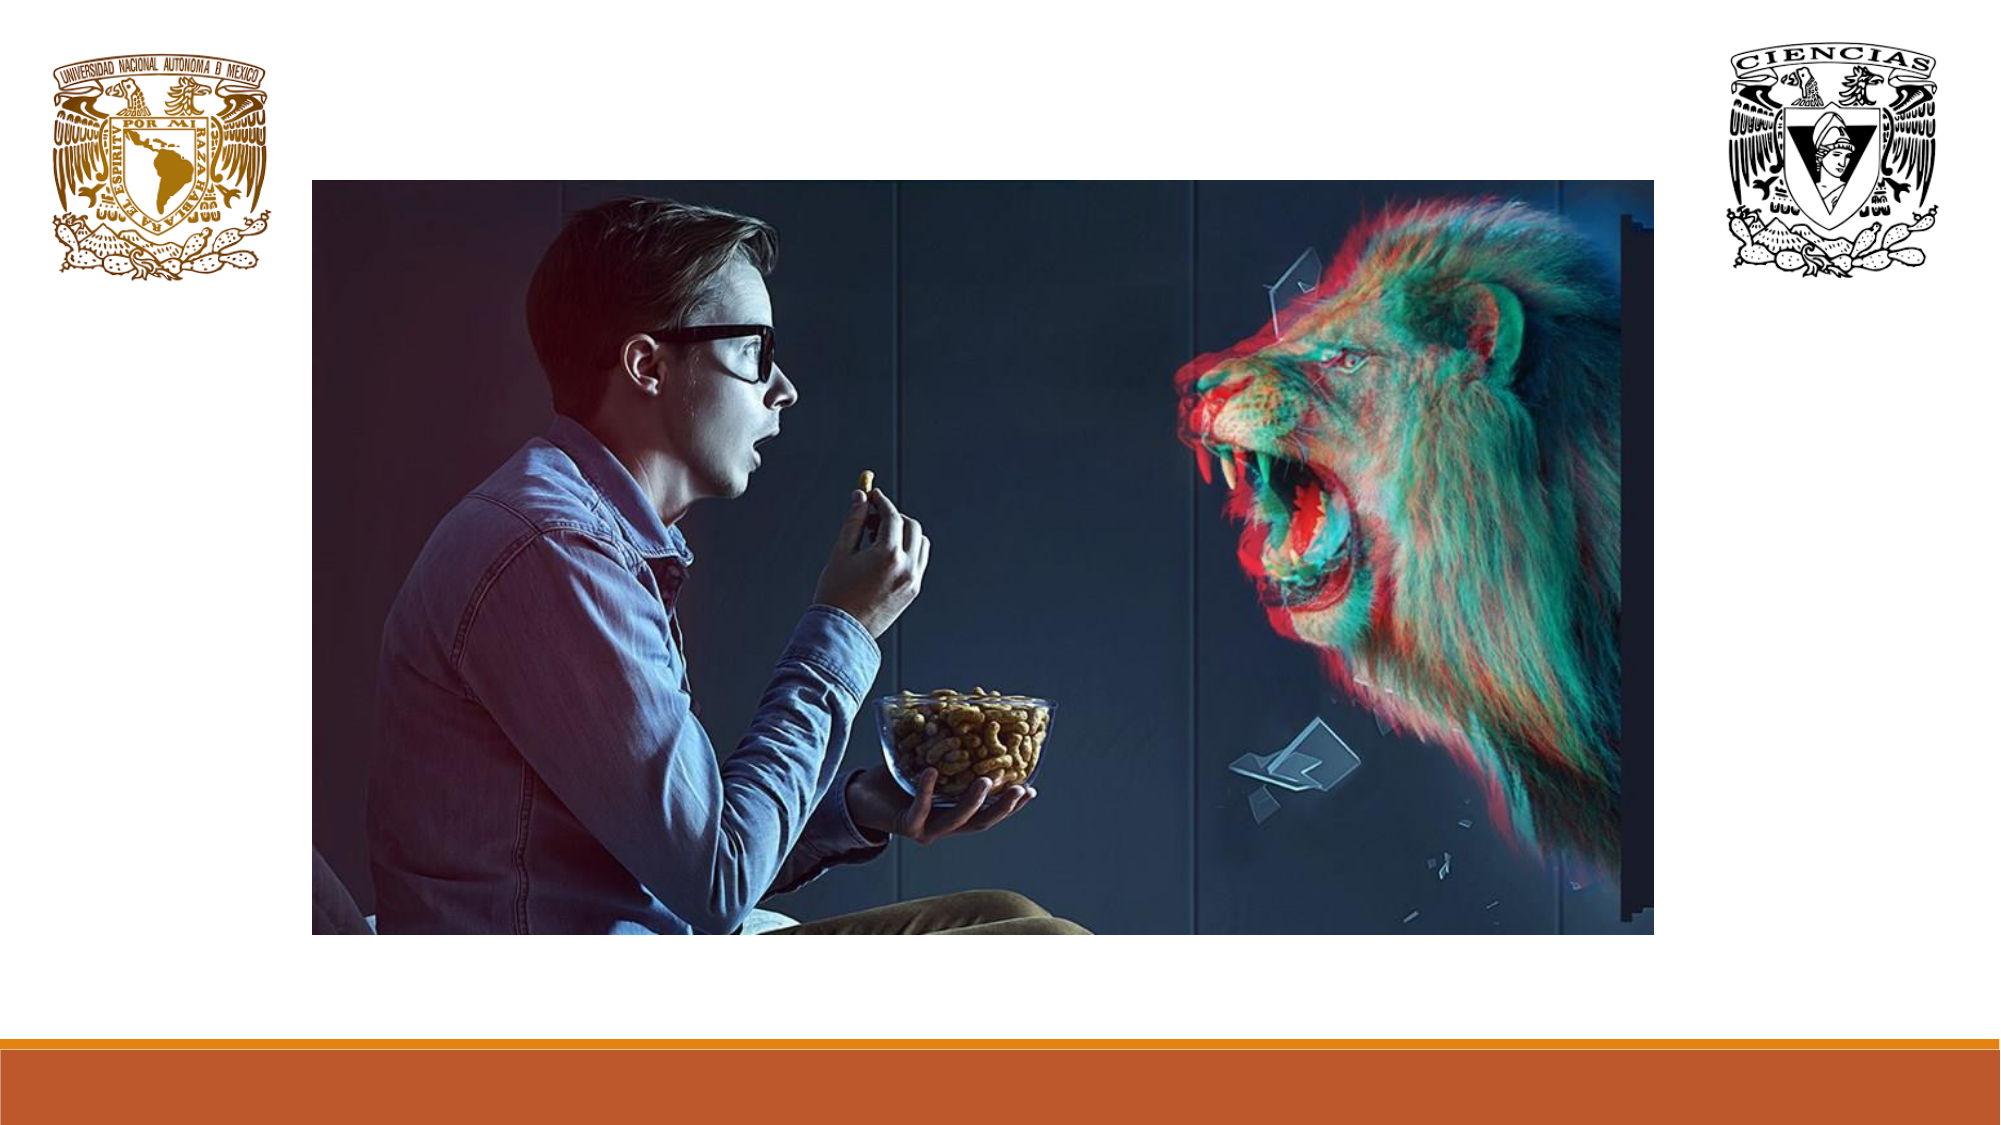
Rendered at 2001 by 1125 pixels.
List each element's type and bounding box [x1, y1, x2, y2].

picture [311, 179, 1654, 935]
picture [39, 51, 280, 291]
picture [1718, 28, 1948, 291]
